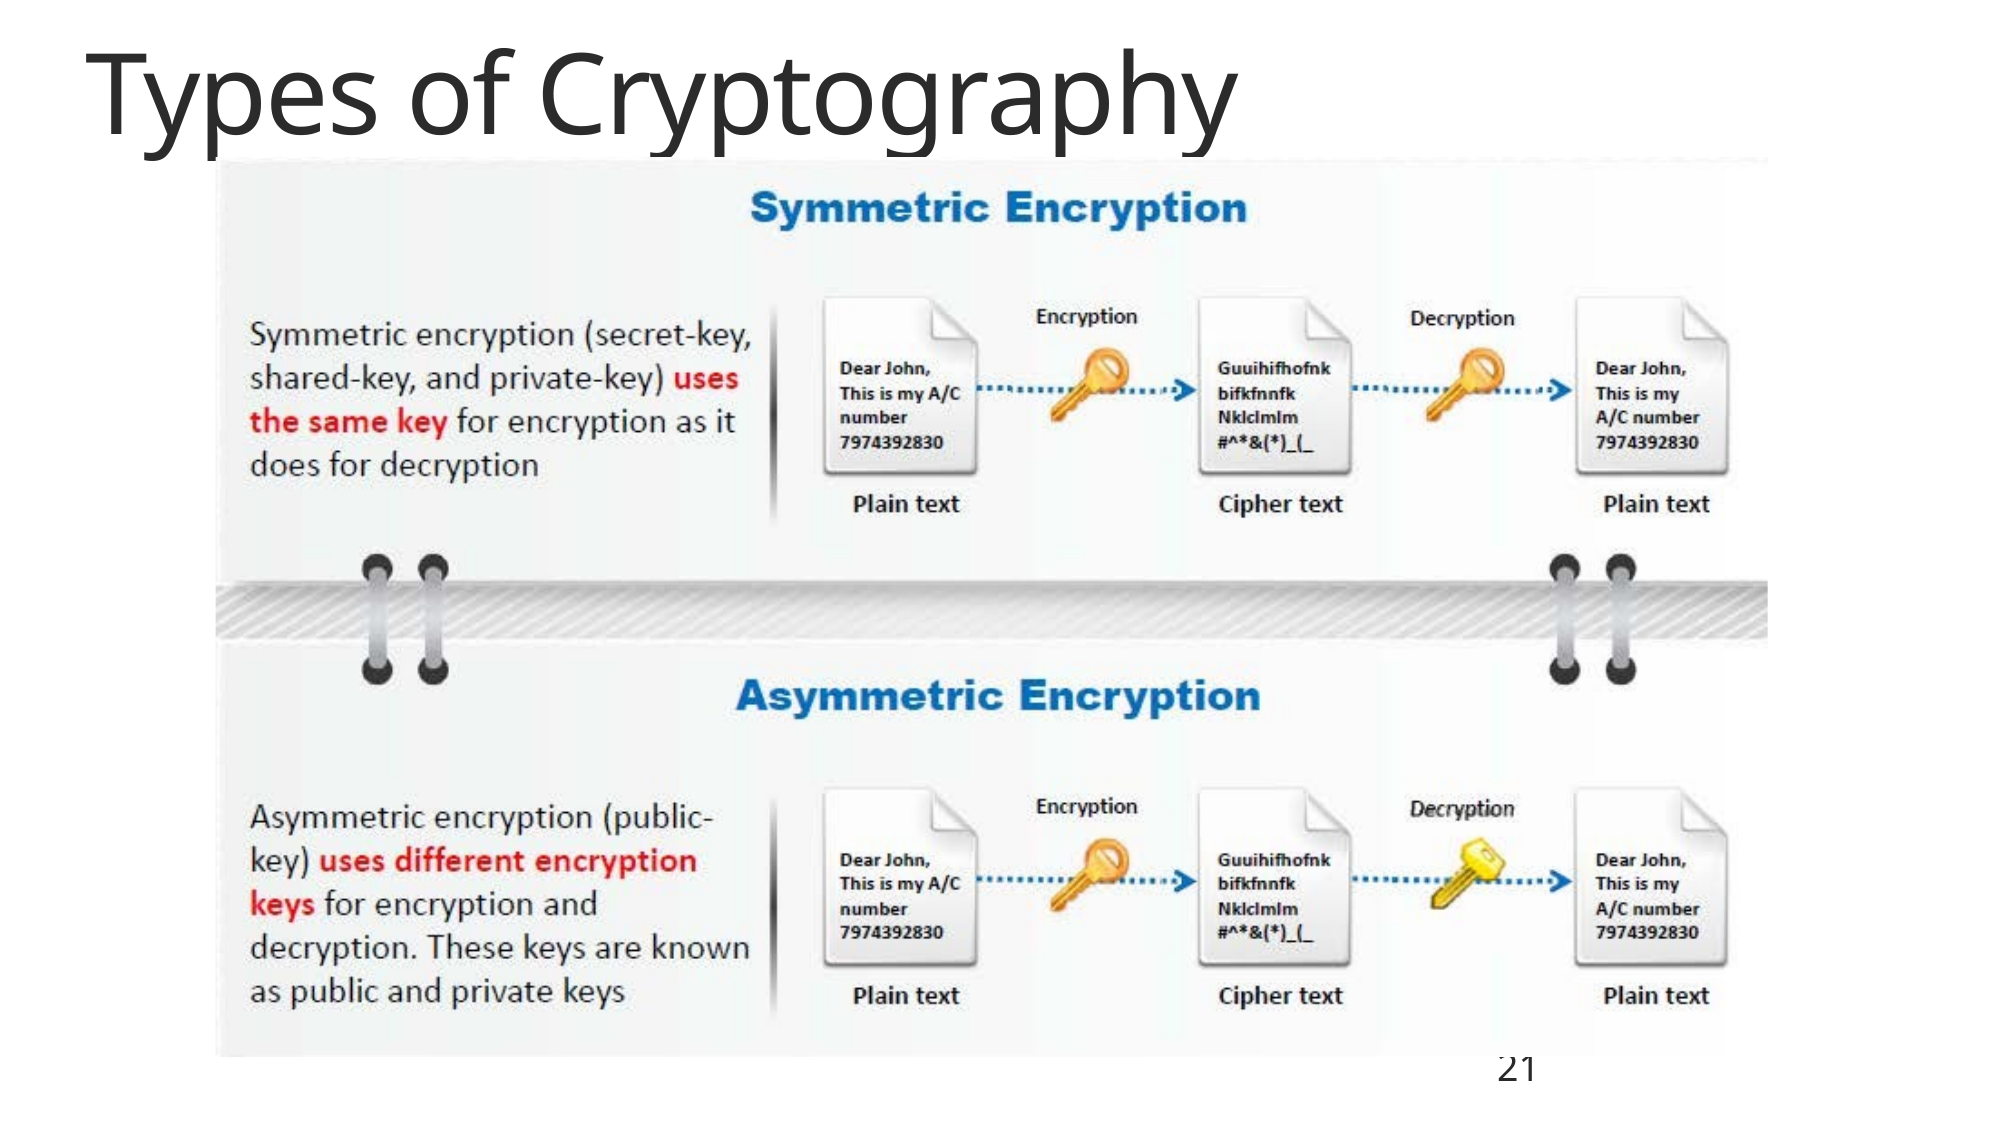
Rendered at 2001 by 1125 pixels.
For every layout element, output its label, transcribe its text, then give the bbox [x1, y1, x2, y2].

title Types of Cryptography [85, 37, 1915, 161]
slide_number 21 [1482, 1036, 1949, 1112]
text_box [215, 157, 1768, 1057]
